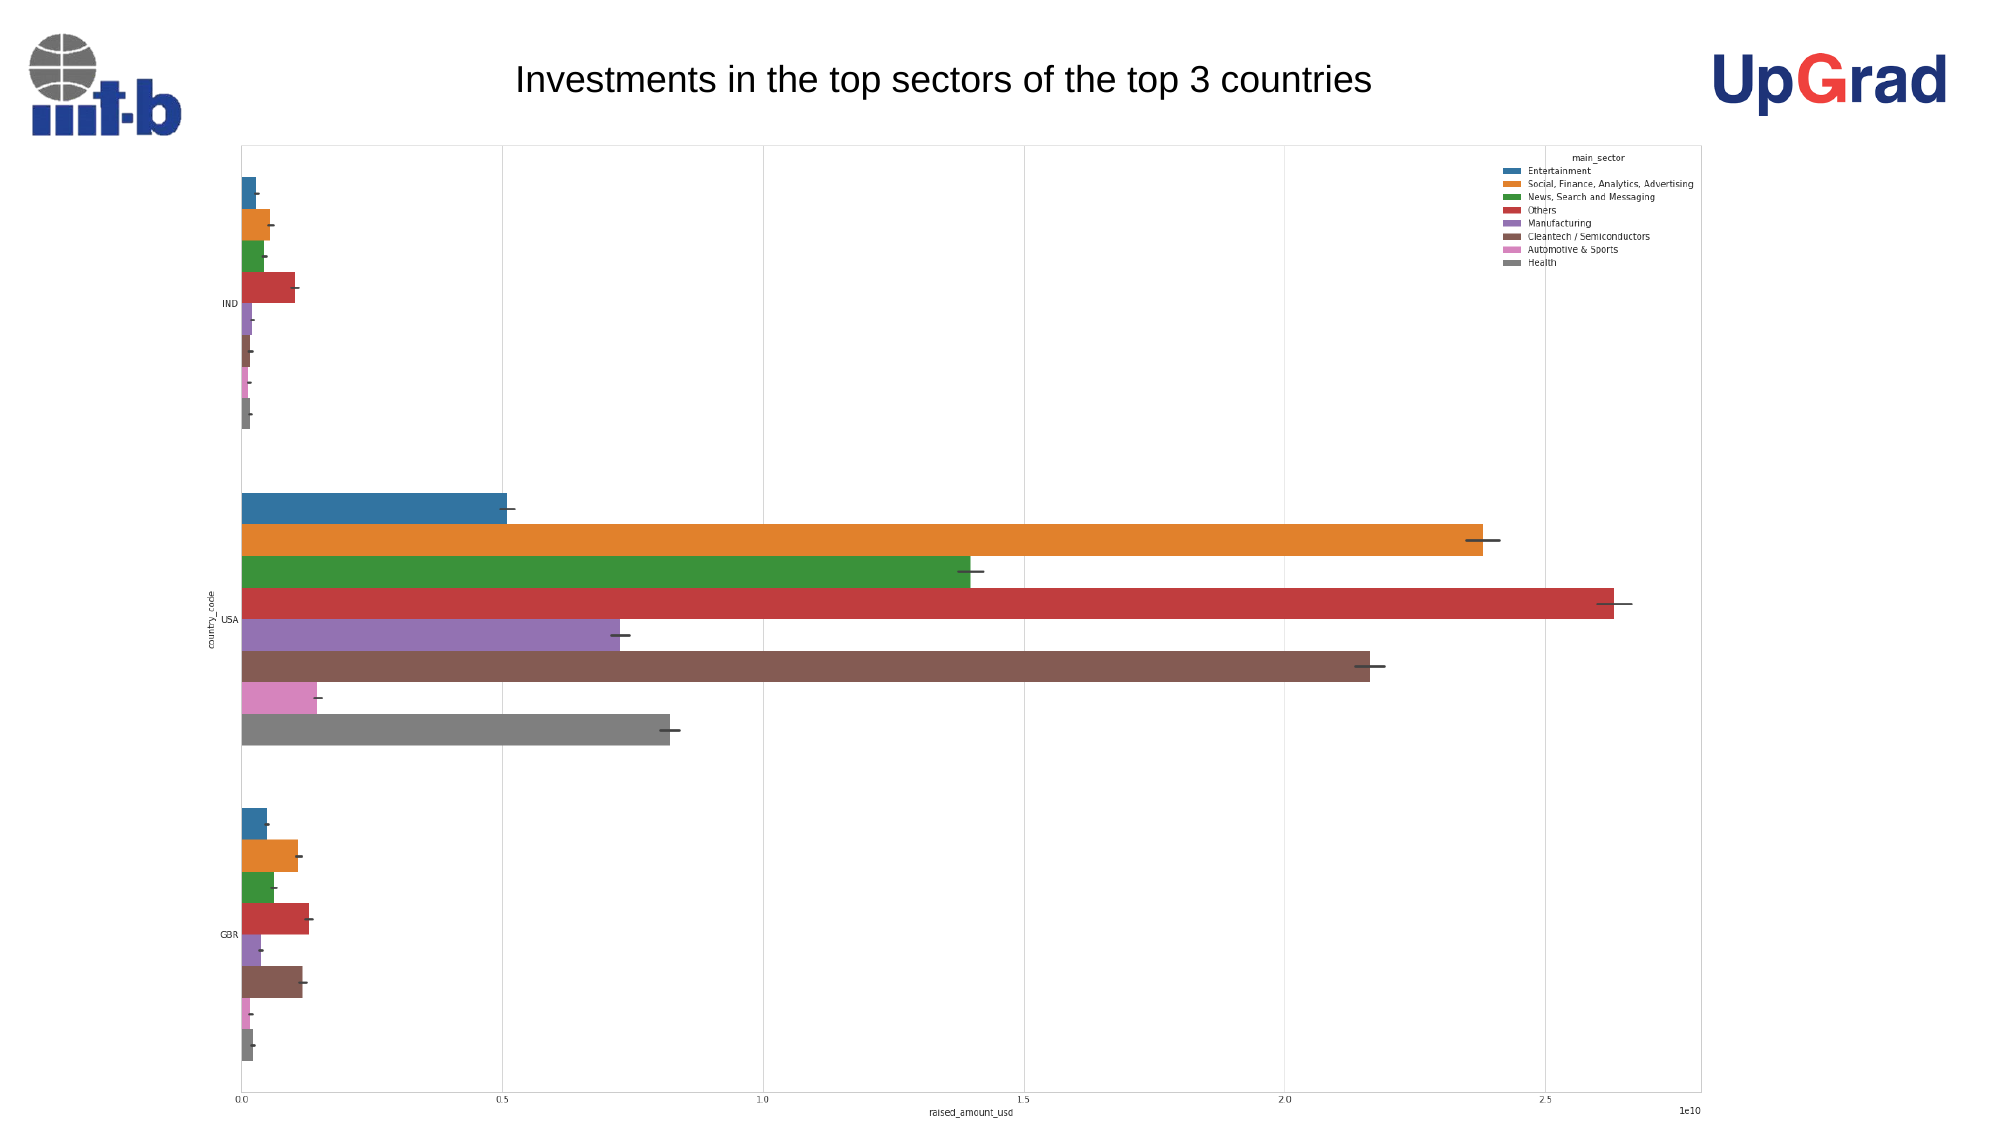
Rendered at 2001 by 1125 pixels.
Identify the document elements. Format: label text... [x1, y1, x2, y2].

picture [200, 139, 1707, 1123]
picture [1714, 53, 1952, 116]
picture [0, 29, 208, 163]
text_box <Results> [186, 117, 1715, 233]
text_box Investments in the top sectors of the top 3 countries [507, 47, 1626, 107]
